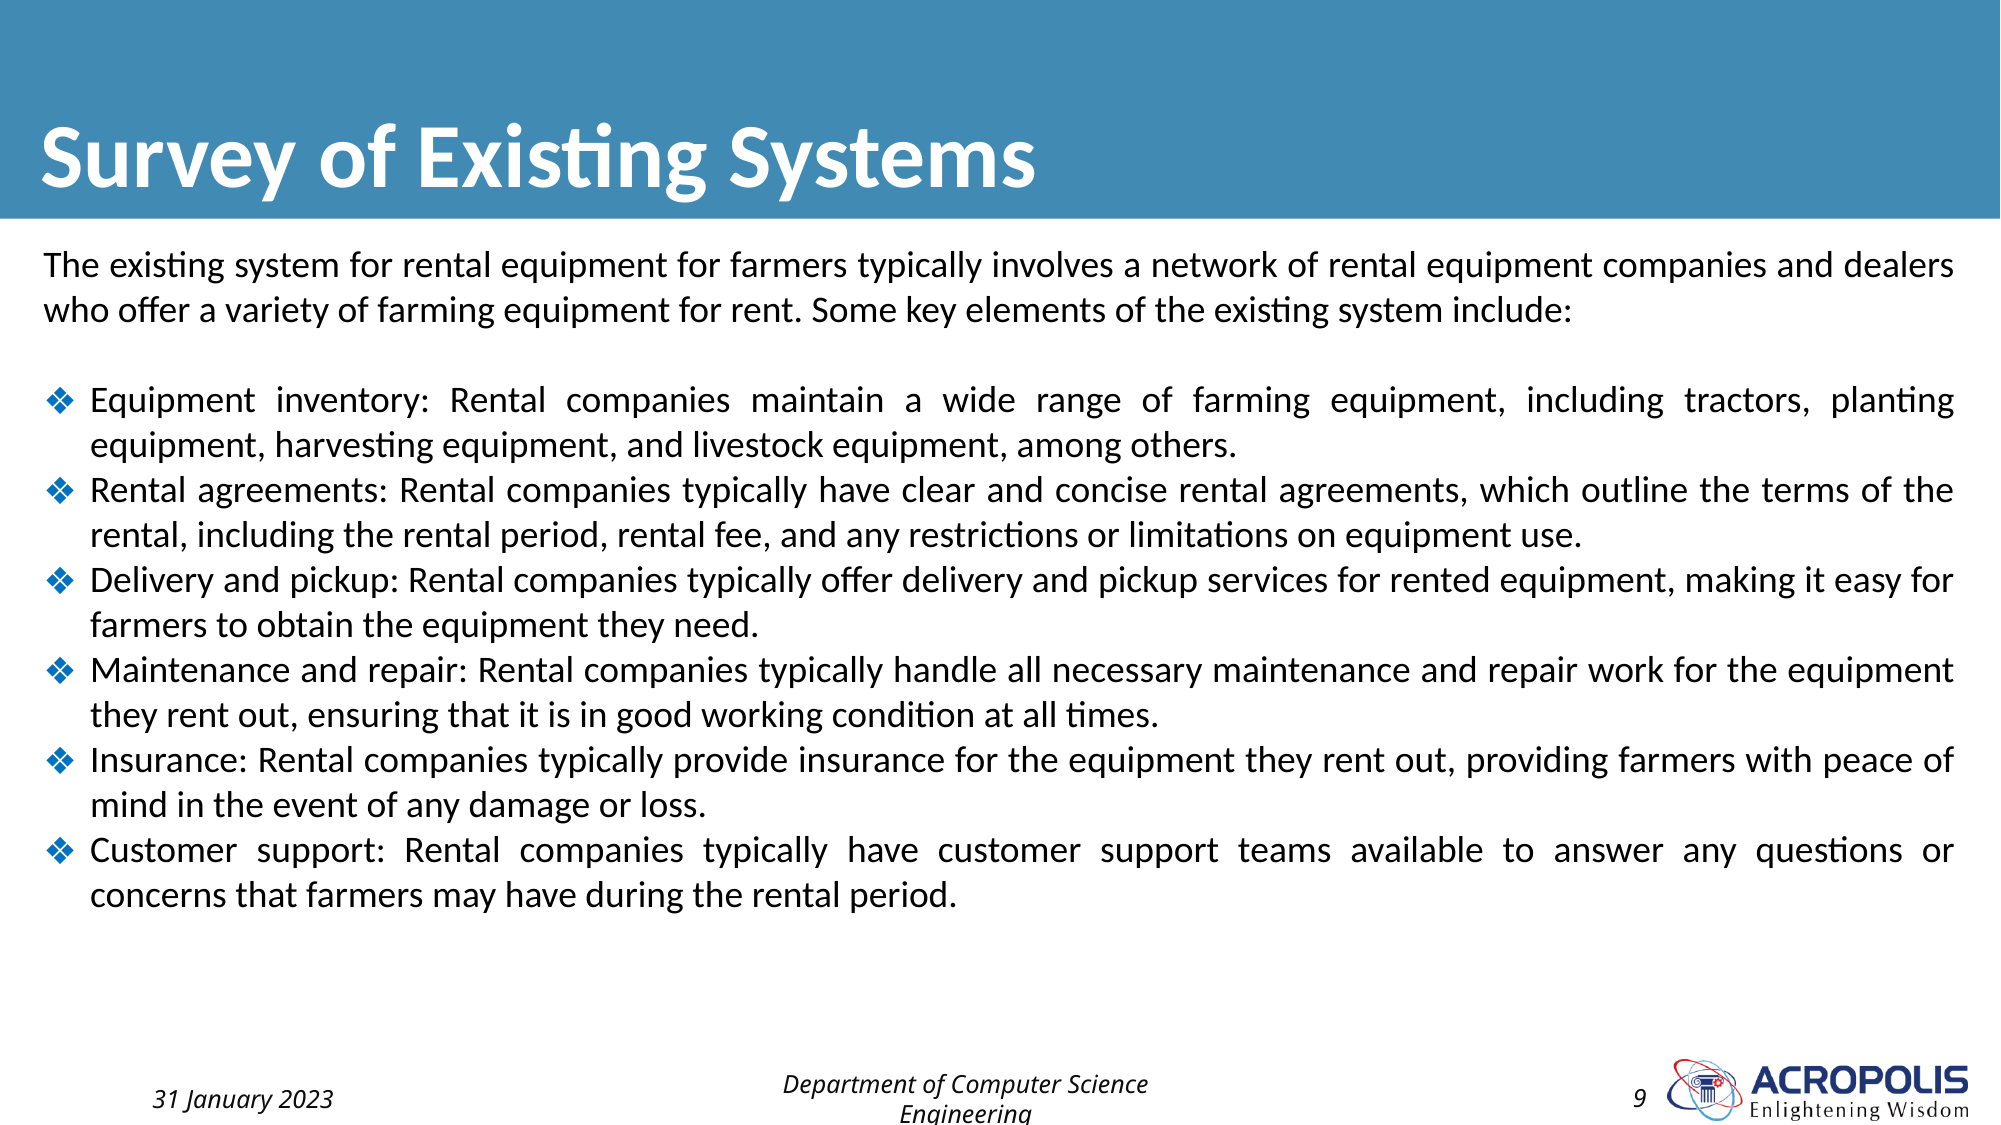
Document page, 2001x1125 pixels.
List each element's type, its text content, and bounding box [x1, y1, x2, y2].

list The existing system for rental equipment for farmers typically involves a network of rental equipment companies and dealers who offer a variety of farming equipment for rent. Some key elements of the existing system include: Equipment inventory: Rental companies maintain a wide range of farming equipment, including tractors, planting equipment, harvesting equipment, and livestock equipment, among others. Rental agreements: Rental companies typically have clear and concise rental agreements, which outline the terms of the rental, including the rental period, rental fee, and any restrictions or limitations on equipment use. Delivery and pickup: Rental companies typically offer delivery and pickup services for rented equipment, making it easy for farmers to obtain the equipment they need. Maintenance and repair: Rental companies typically handle all necessary maintenance and repair work for the equipment they rent out, ensuring that it is in good working condition at all times. Insurance: Rental companies typically provide insurance for the equipment they rent out, providing farmers with peace of mind in the event of any damage or loss. Customer support: Rental companies typically have customer support teams available to answer any questions or concerns that farmers may have during the rental period. [28, 232, 1972, 1072]
slide_number 9 [1436, 1076, 1662, 1122]
picture [1667, 1072, 1968, 1121]
title Survey of Existing Systems [25, 0, 1974, 214]
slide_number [137, 1076, 663, 1122]
footer Department of Computer Science Engineering [703, 1076, 1229, 1122]
